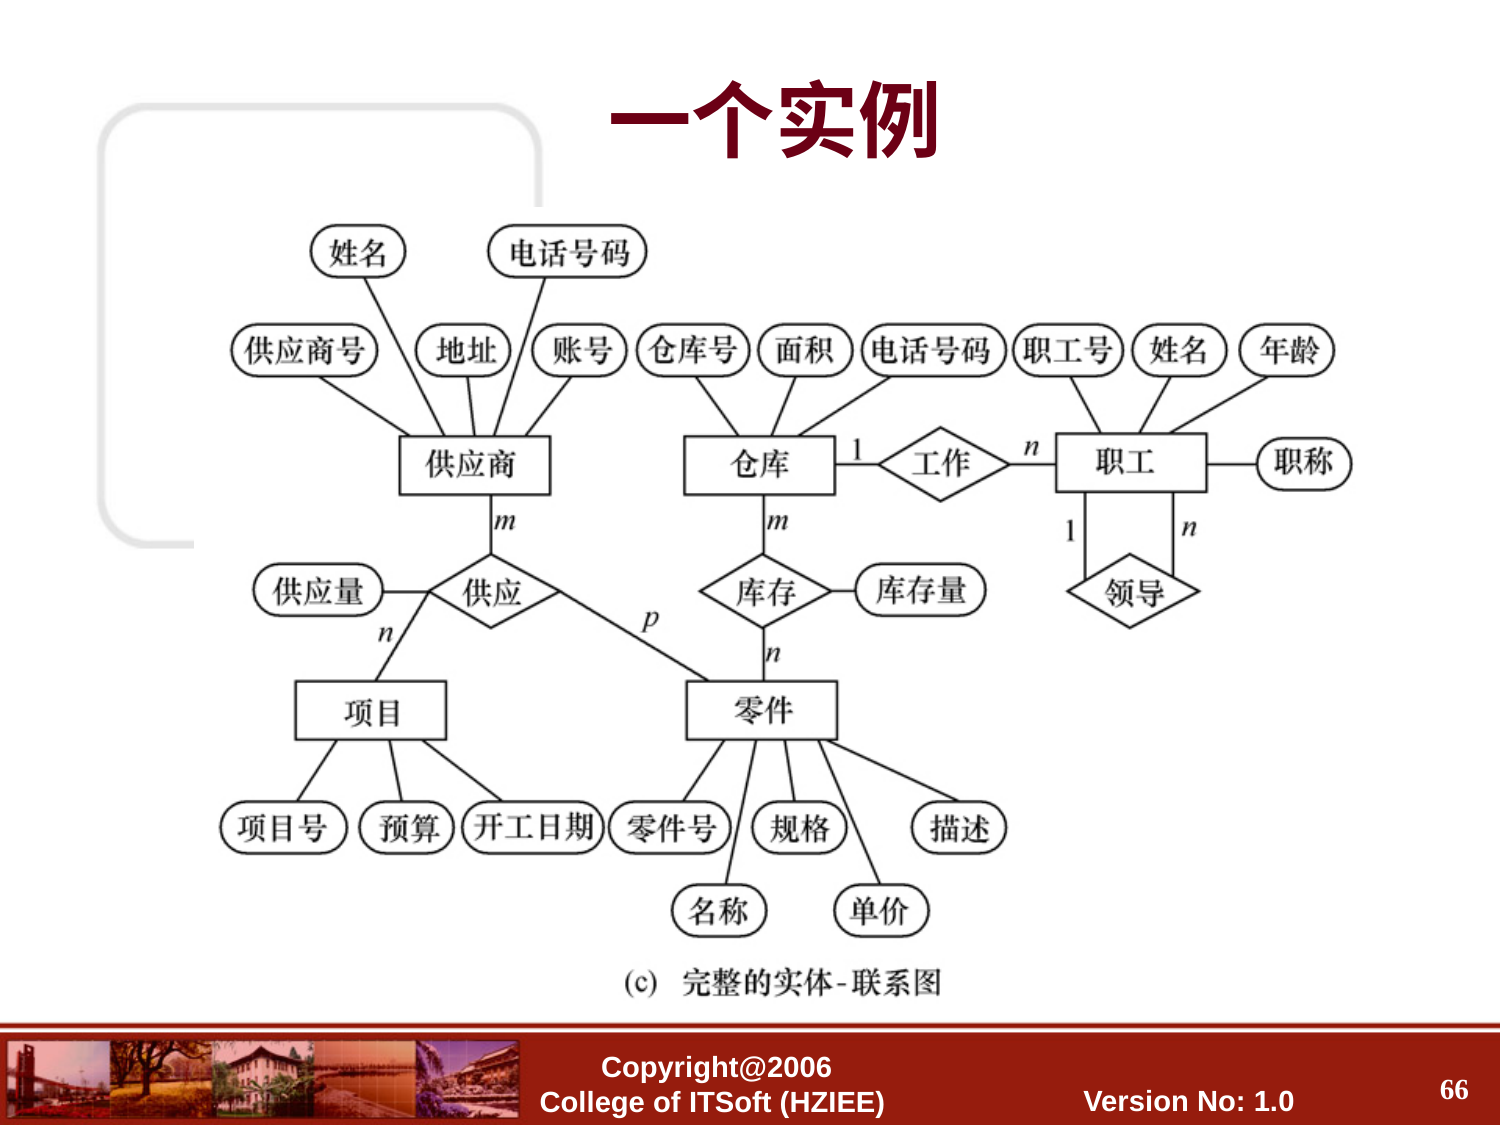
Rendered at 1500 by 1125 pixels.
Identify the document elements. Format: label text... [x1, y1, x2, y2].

title 一个实例 [100, 66, 1451, 171]
picture [0, 0, 1500, 1125]
